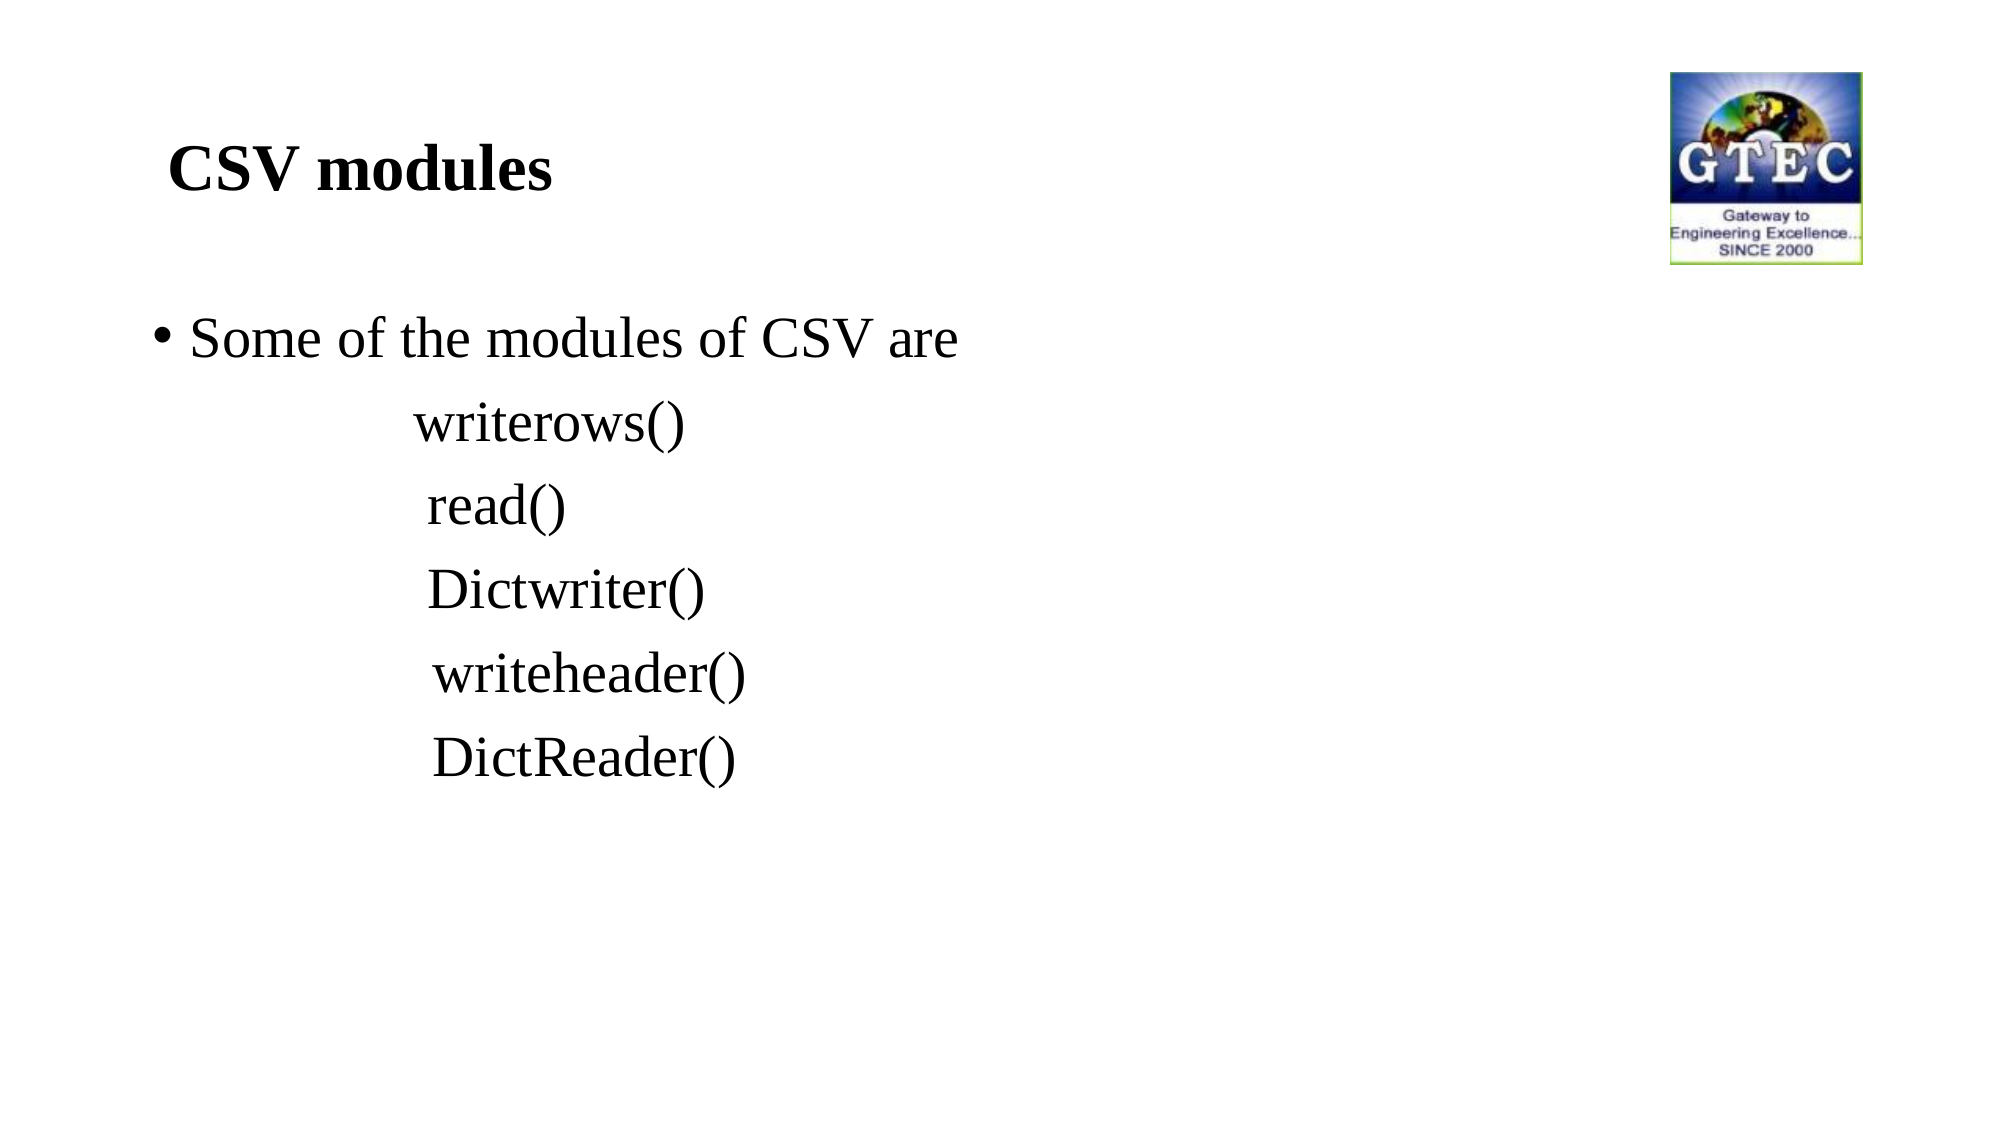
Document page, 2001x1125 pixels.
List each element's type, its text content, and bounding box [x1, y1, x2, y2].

picture [1670, 72, 1863, 265]
list Some of the modules of CSV are writerows() read() Dictwriter() writeheader() DictReader() [137, 299, 1863, 1014]
title CSV modules [137, 59, 1863, 278]
